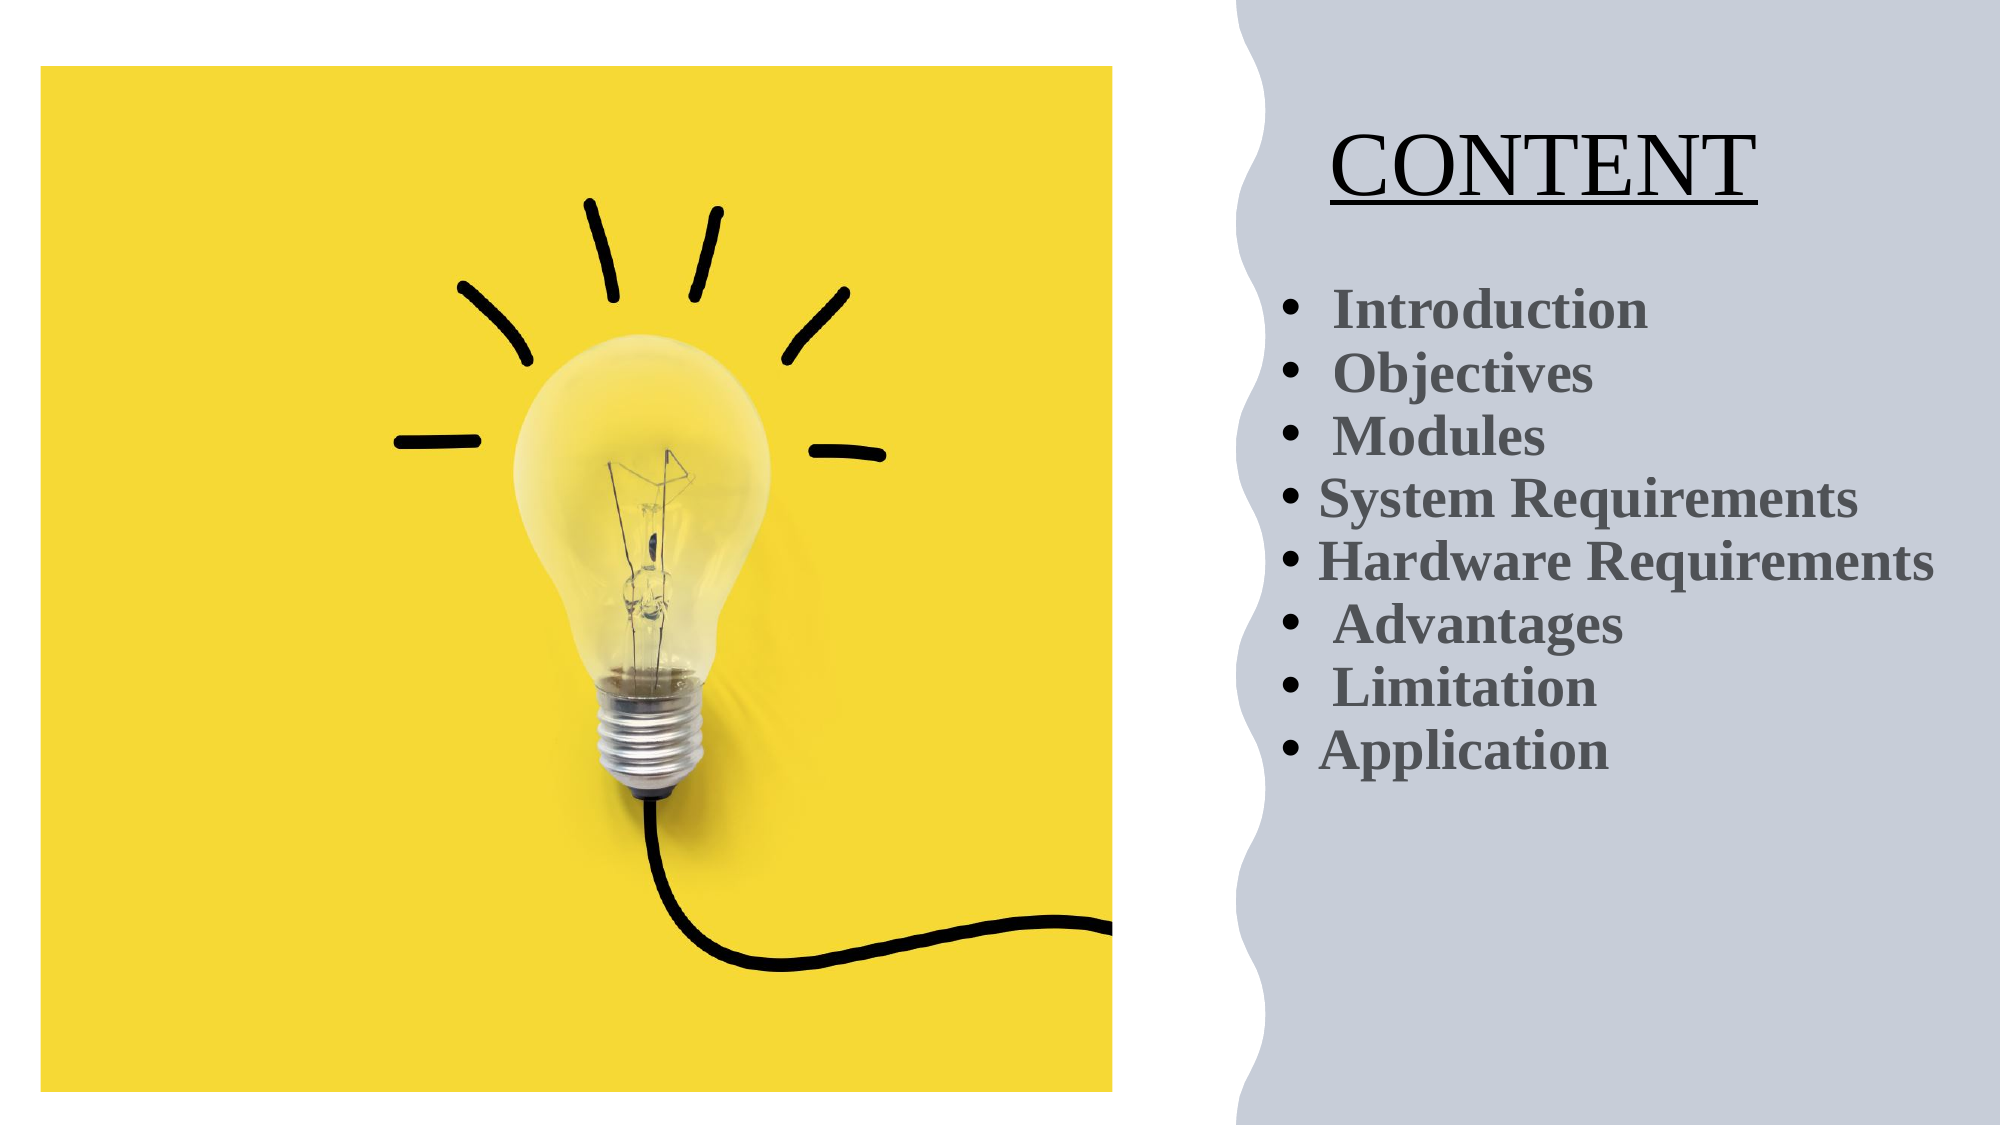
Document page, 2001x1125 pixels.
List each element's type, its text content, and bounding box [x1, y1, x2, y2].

text_box [0, 0, 1267, 1125]
text_box [1237, 0, 2000, 1125]
title CONTENT [1315, 108, 1875, 271]
picture [40, 66, 1113, 1092]
list Introduction Objectives Modules System Requirements Hardware Requirements Advantages Limitation Application [1265, 271, 1969, 1079]
